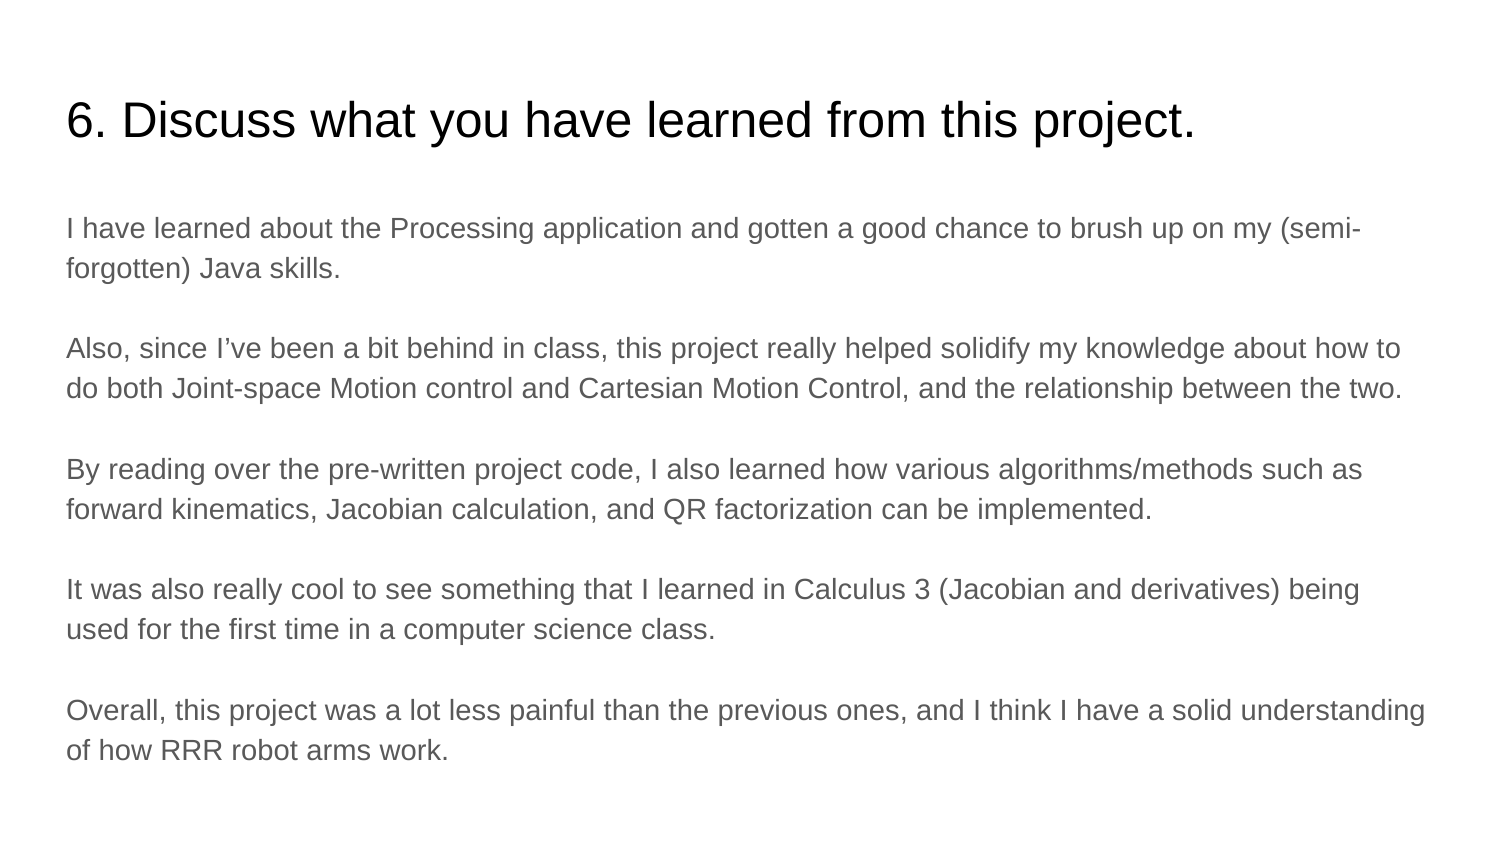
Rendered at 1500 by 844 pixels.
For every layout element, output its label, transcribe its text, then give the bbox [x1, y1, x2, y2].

title 6. Discuss what you have learned from this project. [51, 72, 1449, 167]
list I have learned about the Processing application and gotten a good chance to brush up on my (semi-forgotten) Java skills. Also, since I’ve been a bit behind in class, this project really helped solidify my knowledge about how to do both Joint-space Motion control and Cartesian Motion Control, and the relationship between the two. By reading over the pre-written project code, I also learned how various algorithms/methods such as forward kinematics, Jacobian calculation, and QR factorization can be implemented. It was also really cool to see something that I learned in Calculus 3 (Jacobian and derivatives) being used for the first time in a computer science class. Overall, this project was a lot less painful than the previous ones, and I think I have a solid understanding of how RRR robot arms work. [51, 189, 1449, 750]
